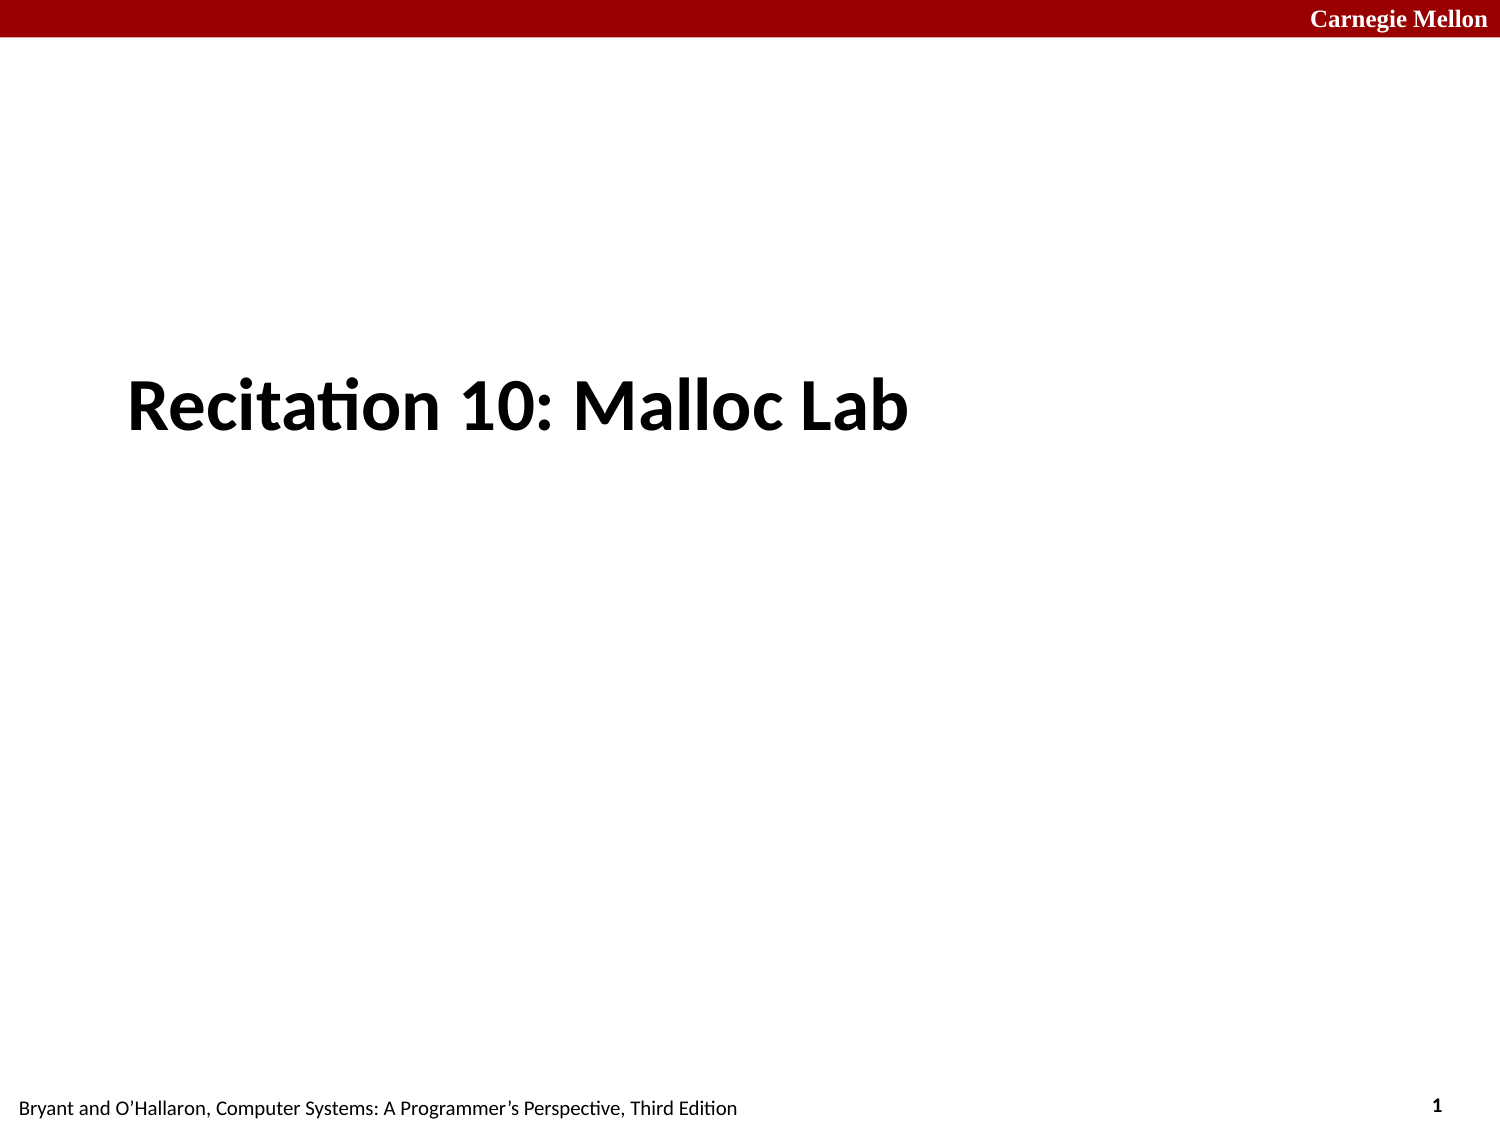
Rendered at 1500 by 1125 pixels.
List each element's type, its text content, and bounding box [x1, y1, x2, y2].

title Recitation 10: Malloc Lab [112, 279, 1388, 522]
